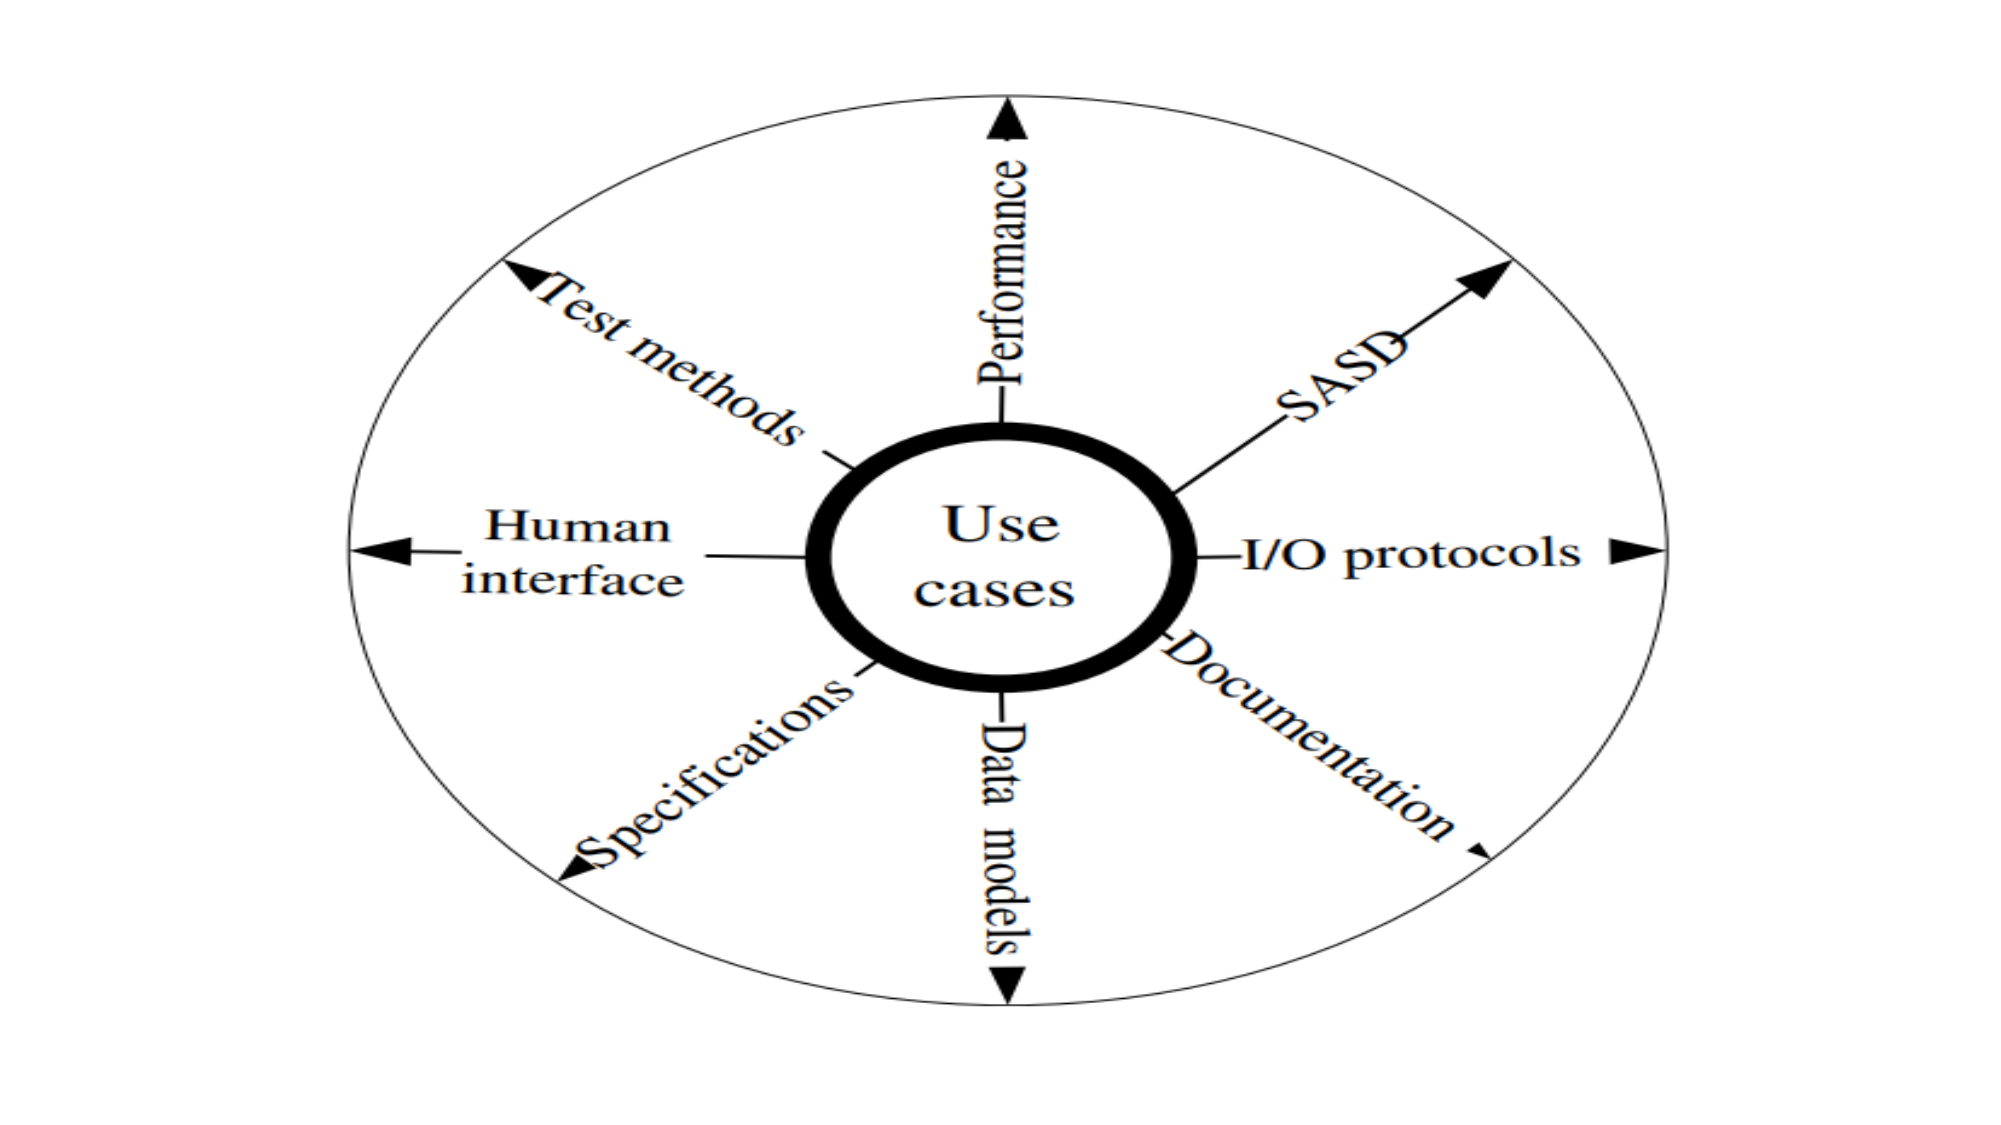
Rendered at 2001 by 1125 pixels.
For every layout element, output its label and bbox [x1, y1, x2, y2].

list [211, 68, 1810, 1013]
